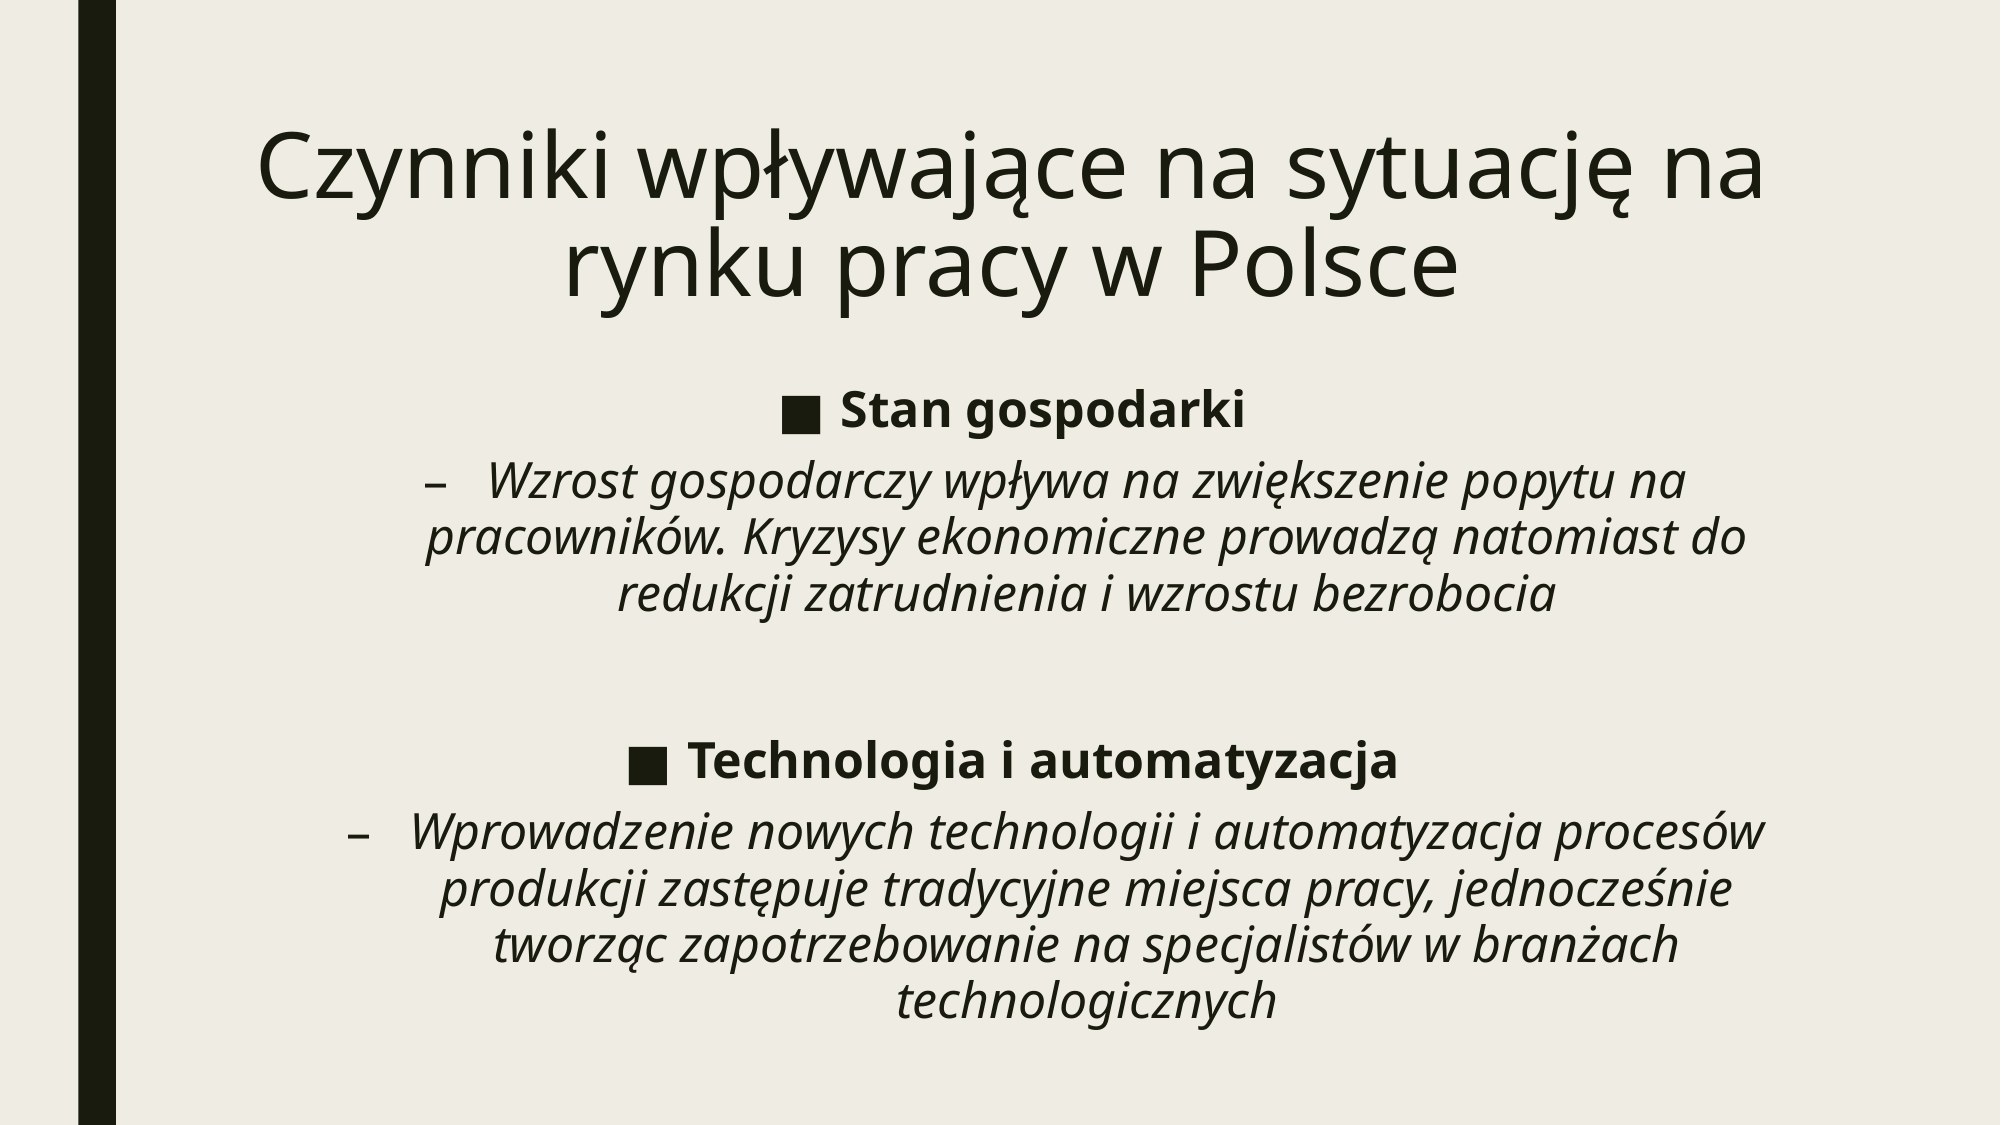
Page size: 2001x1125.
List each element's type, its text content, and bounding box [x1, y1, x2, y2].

title Czynniki wpływające na sytuację na rynku pracy w Polsce [225, 112, 1800, 357]
list Stan gospodarki Wzrost gospodarczy wpływa na zwiększenie popytu na pracowników. Kryzysy ekonomiczne prowadzą natomiast do redukcji zatrudnienia i wzrostu bezrobocia Technologia i automatyzacja Wprowadzenie nowych technologii i automatyzacja procesów produkcji zastępuje tradycyjne miejsca pracy, jednocześnie tworząc zapotrzebowanie na specjalistów w branżach technologicznych​ [225, 375, 1800, 1073]
